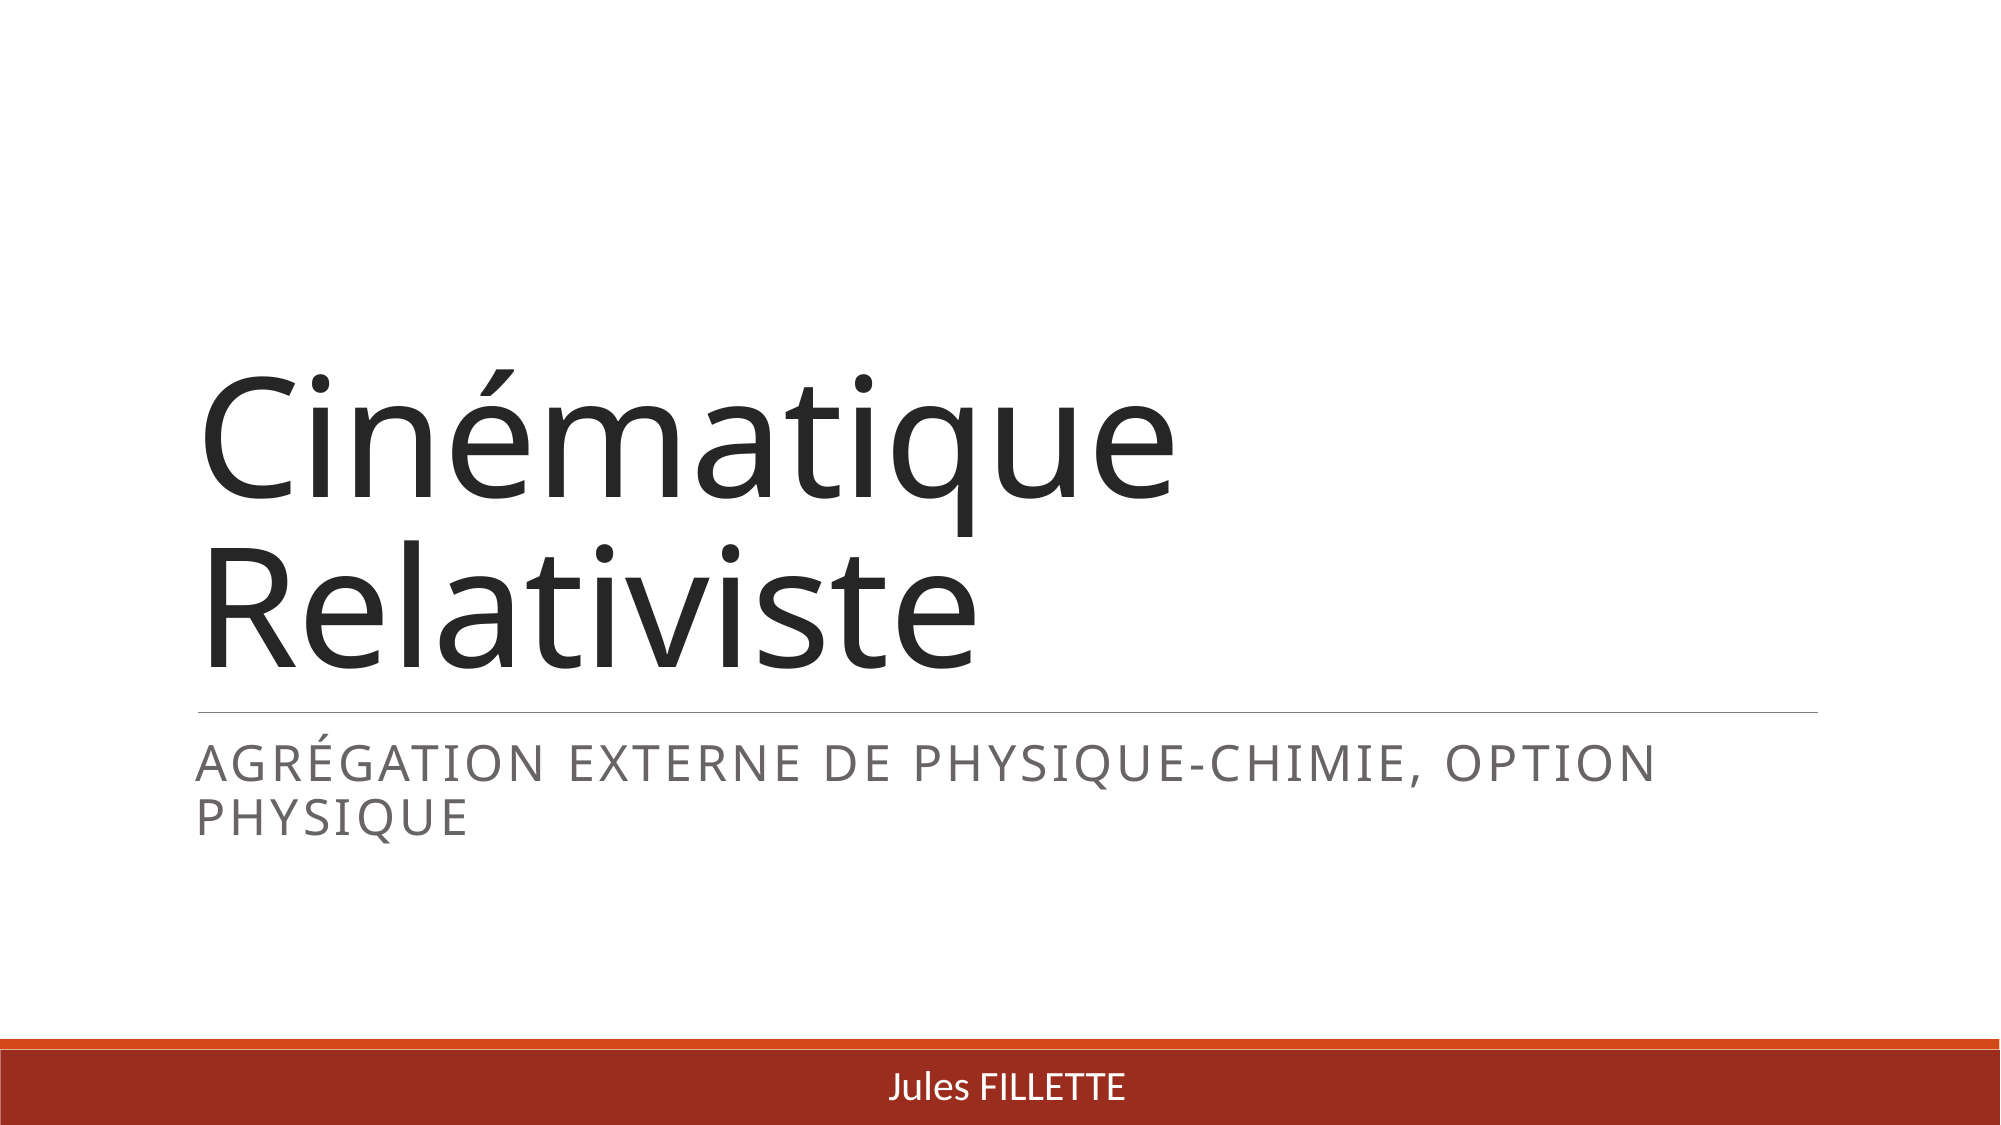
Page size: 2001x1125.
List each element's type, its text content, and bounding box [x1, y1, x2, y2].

title Cinématique Relativiste [180, 124, 1877, 710]
text_box Jules FILLETTE [0, 1056, 2000, 1125]
subtitle Agrégation externe de Physique-chimie, option Physique [180, 730, 1831, 919]
